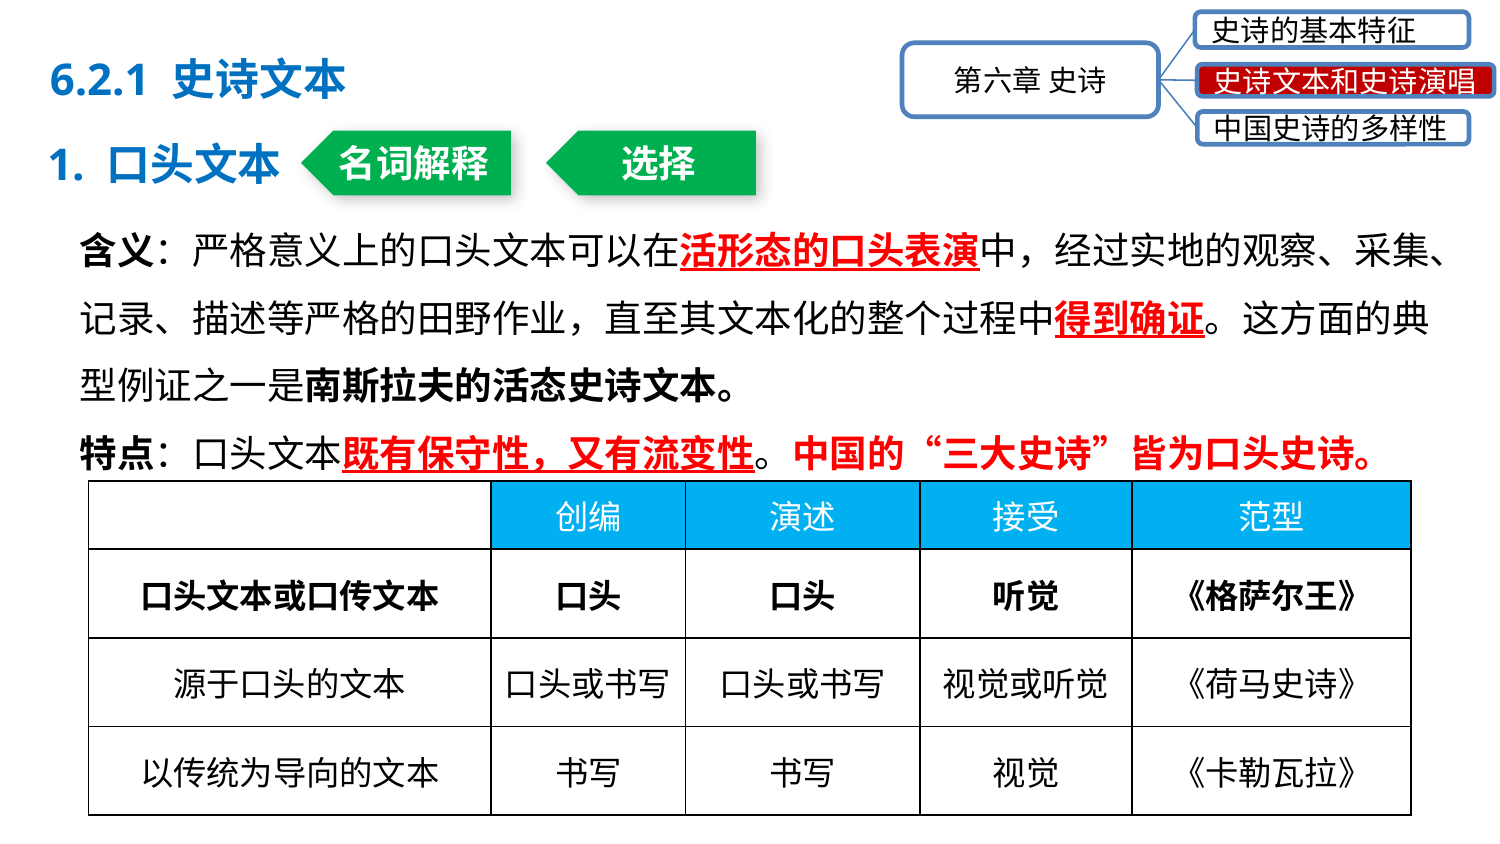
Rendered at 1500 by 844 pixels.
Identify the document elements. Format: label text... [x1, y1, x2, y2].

table_cell 口头或书写 [686, 639, 919, 726]
text_box 1. 口头文本 [35, 117, 328, 195]
table_header 接受 [921, 483, 1131, 548]
table_cell 书写 [492, 727, 685, 814]
text_box 含义：严格意义上的口头文本可以在活形态的口头表演中，经过实地的观察、采集、记录、描述等严格的田野作业，直至其文本化的整个过程中得到确证。这方面的典型例证之一是南斯拉夫的活态史诗文本。 特点：口头文本既有保守性，又有流变性。中国的“三大史诗”皆为口头史诗。 [64, 197, 1458, 483]
table_cell 口头文本或口传文本 [89, 550, 490, 637]
text_box 名词解释 [298, 128, 513, 197]
table_header 演述 [686, 483, 919, 548]
text_box 选择 [543, 128, 758, 197]
table_cell 口头 [492, 550, 685, 637]
table_header 范型 [1133, 483, 1410, 548]
table_header 创编 [492, 483, 685, 548]
table_cell 《卡勒瓦拉》 [1133, 727, 1410, 814]
table_cell 以传统为导向的文本 [89, 727, 490, 814]
table_cell 口头 [686, 550, 919, 637]
table_cell 听觉 [921, 550, 1131, 637]
table_header [89, 483, 490, 548]
table_cell 源于口头的文本 [89, 639, 490, 726]
table_cell 视觉 [921, 727, 1131, 814]
table_cell 《荷马史诗》 [1133, 639, 1410, 726]
table_cell 口头或书写 [492, 639, 685, 726]
table_cell 《格萨尔王》 [1133, 550, 1410, 637]
table_cell 视觉或听觉 [921, 639, 1131, 726]
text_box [901, 11, 1495, 145]
text_box 6.2.1 史诗文本 [38, 19, 359, 110]
table_cell 书写 [686, 727, 919, 814]
